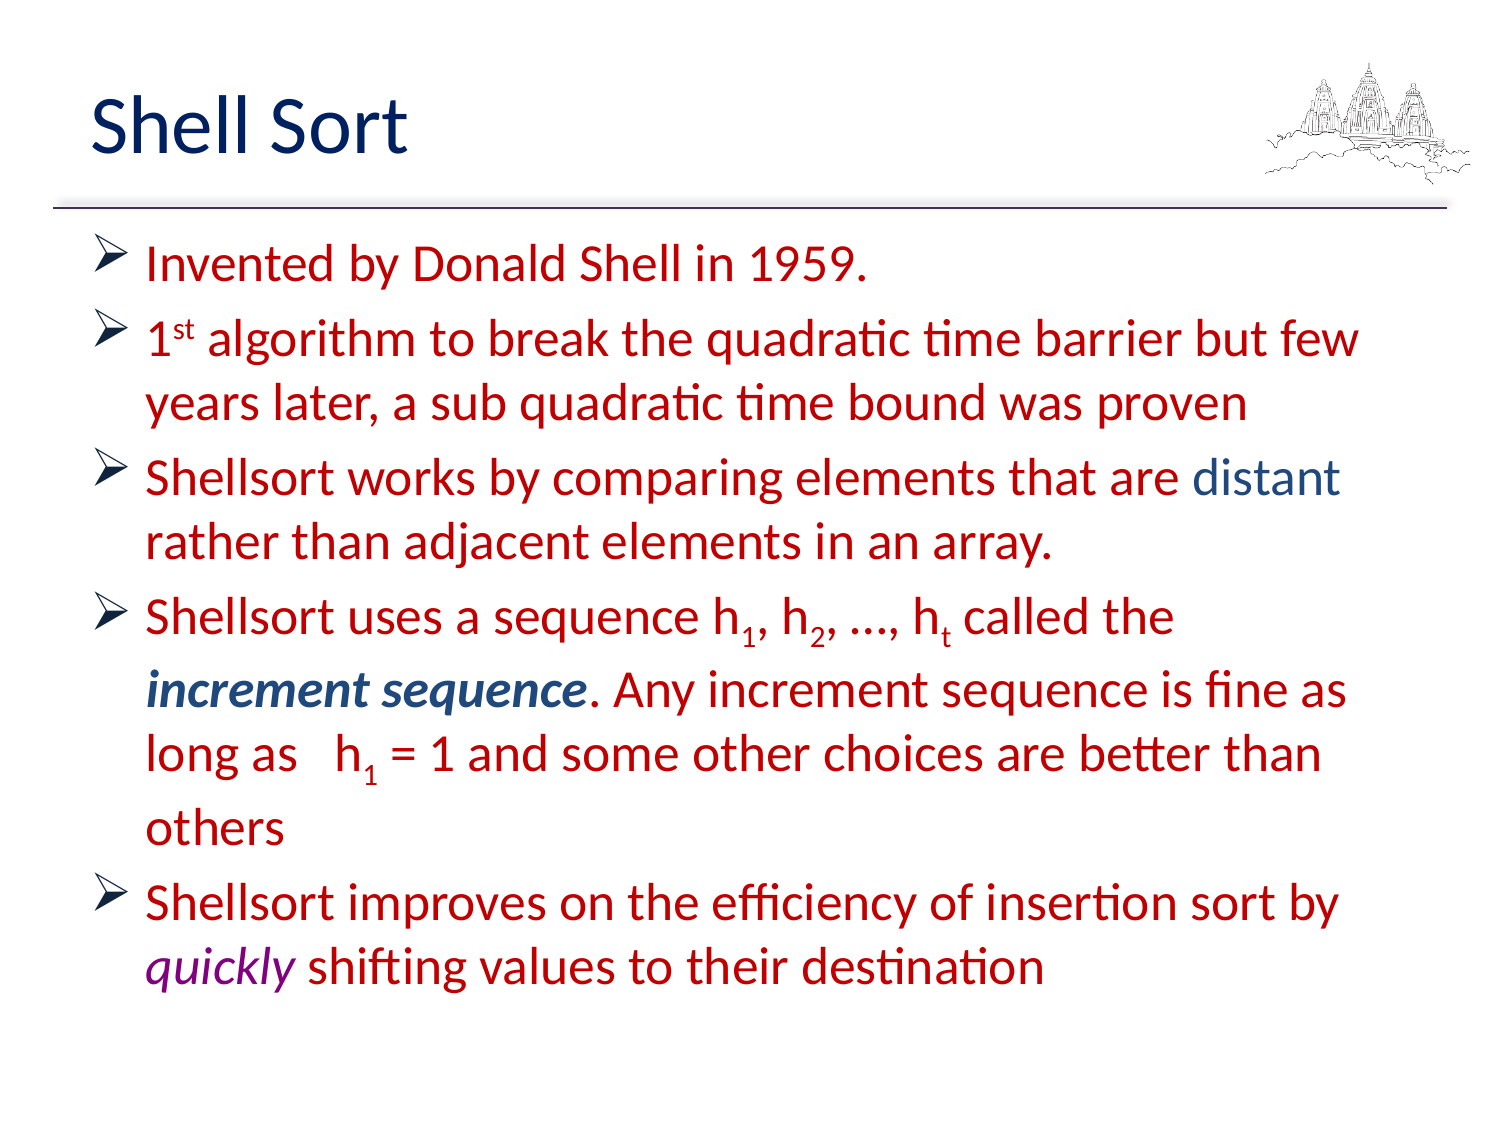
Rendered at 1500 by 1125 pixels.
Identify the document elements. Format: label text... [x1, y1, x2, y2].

picture [1425, 62, 1471, 185]
title Shell Sort [75, 45, 1425, 197]
list Invented by Donald Shell in 1959. 1st algorithm to break the quadratic time barrier but few years later, a sub quadratic time bound was proven Shellsort works by comparing elements that are distant rather than adjacent elements in an array. Shellsort uses a sequence h1, h2, …, ht called the increment sequence. Any increment sequence is fine as long as h1 = 1 and some other choices are better than others Shellsort improves on the efficiency of insertion sort by quickly shifting values to their destination [75, 219, 1425, 1005]
